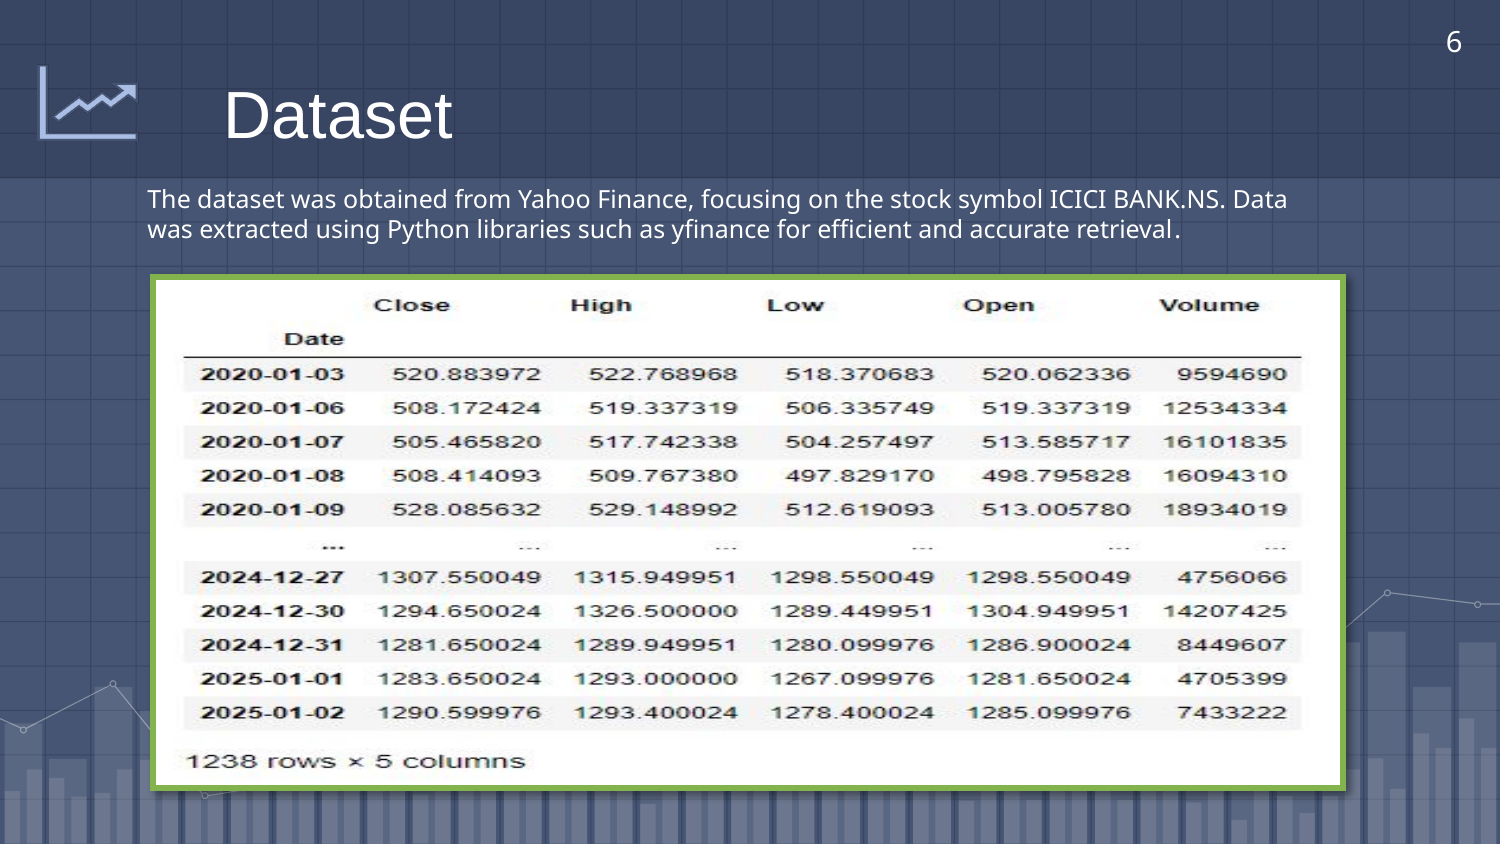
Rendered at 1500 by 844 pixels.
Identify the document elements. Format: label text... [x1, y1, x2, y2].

list The dataset was obtained from Yahoo Finance, focusing on the stock symbol ICICI BANK.NS. Data was extracted using Python libraries such as yfinance for efficient and accurate retrieval. [119, 168, 1354, 269]
picture [17, 49, 157, 156]
title Dataset [208, 26, 518, 168]
slide_number 6 [1408, 0, 1500, 88]
picture [156, 279, 1340, 786]
